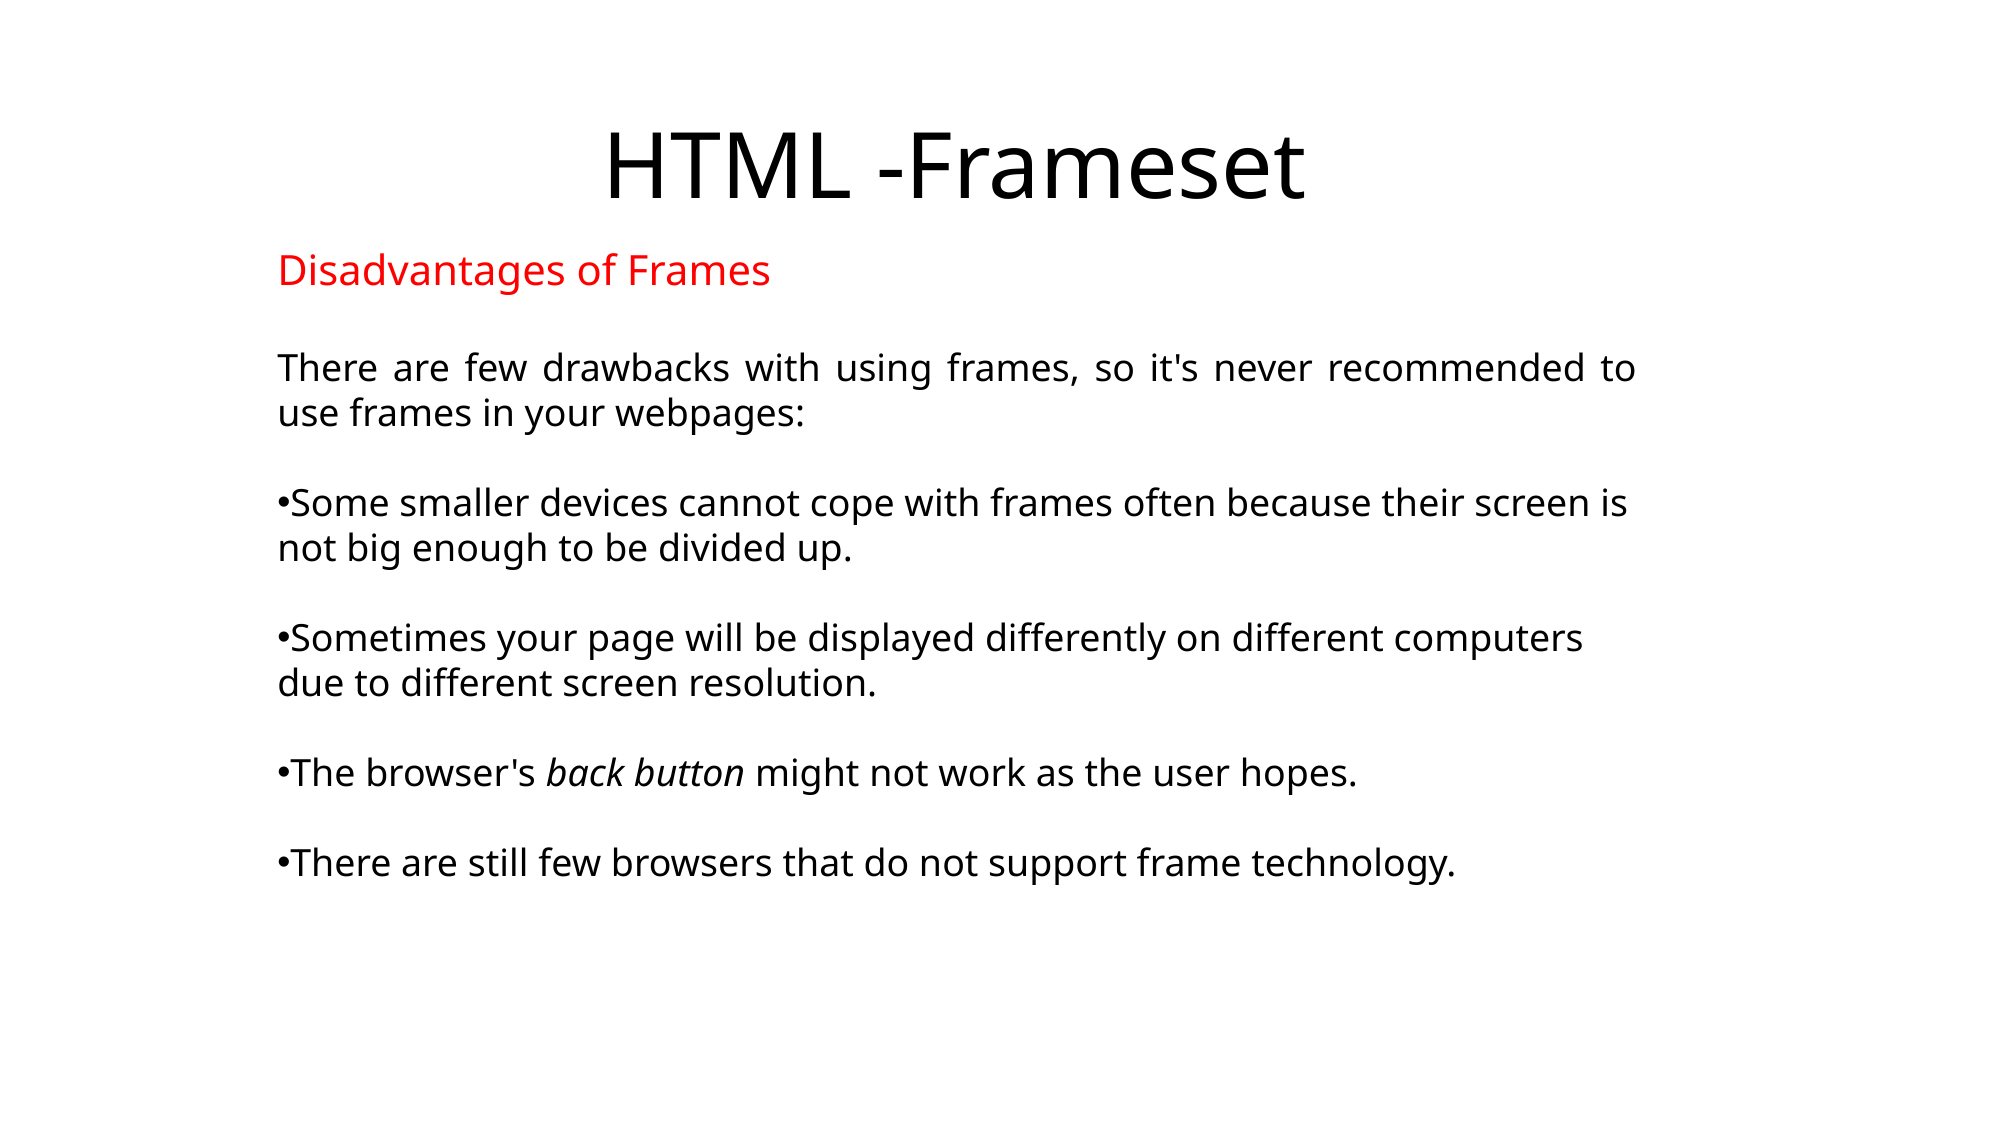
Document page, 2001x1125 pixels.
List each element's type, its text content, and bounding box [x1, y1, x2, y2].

text_box Disadvantages of Frames There are few drawbacks with using frames, so it's never recommended to use frames in your webpages: Some smaller devices cannot cope with frames often because their screen is not big enough to be divided up. Sometimes your page will be displayed differently on different computers due to different screen resolution. The browser's back button might not work as the user hopes. There are still few browsers that do not support frame technology. [262, 236, 1653, 892]
title HTML -Frameset [137, 59, 1863, 278]
